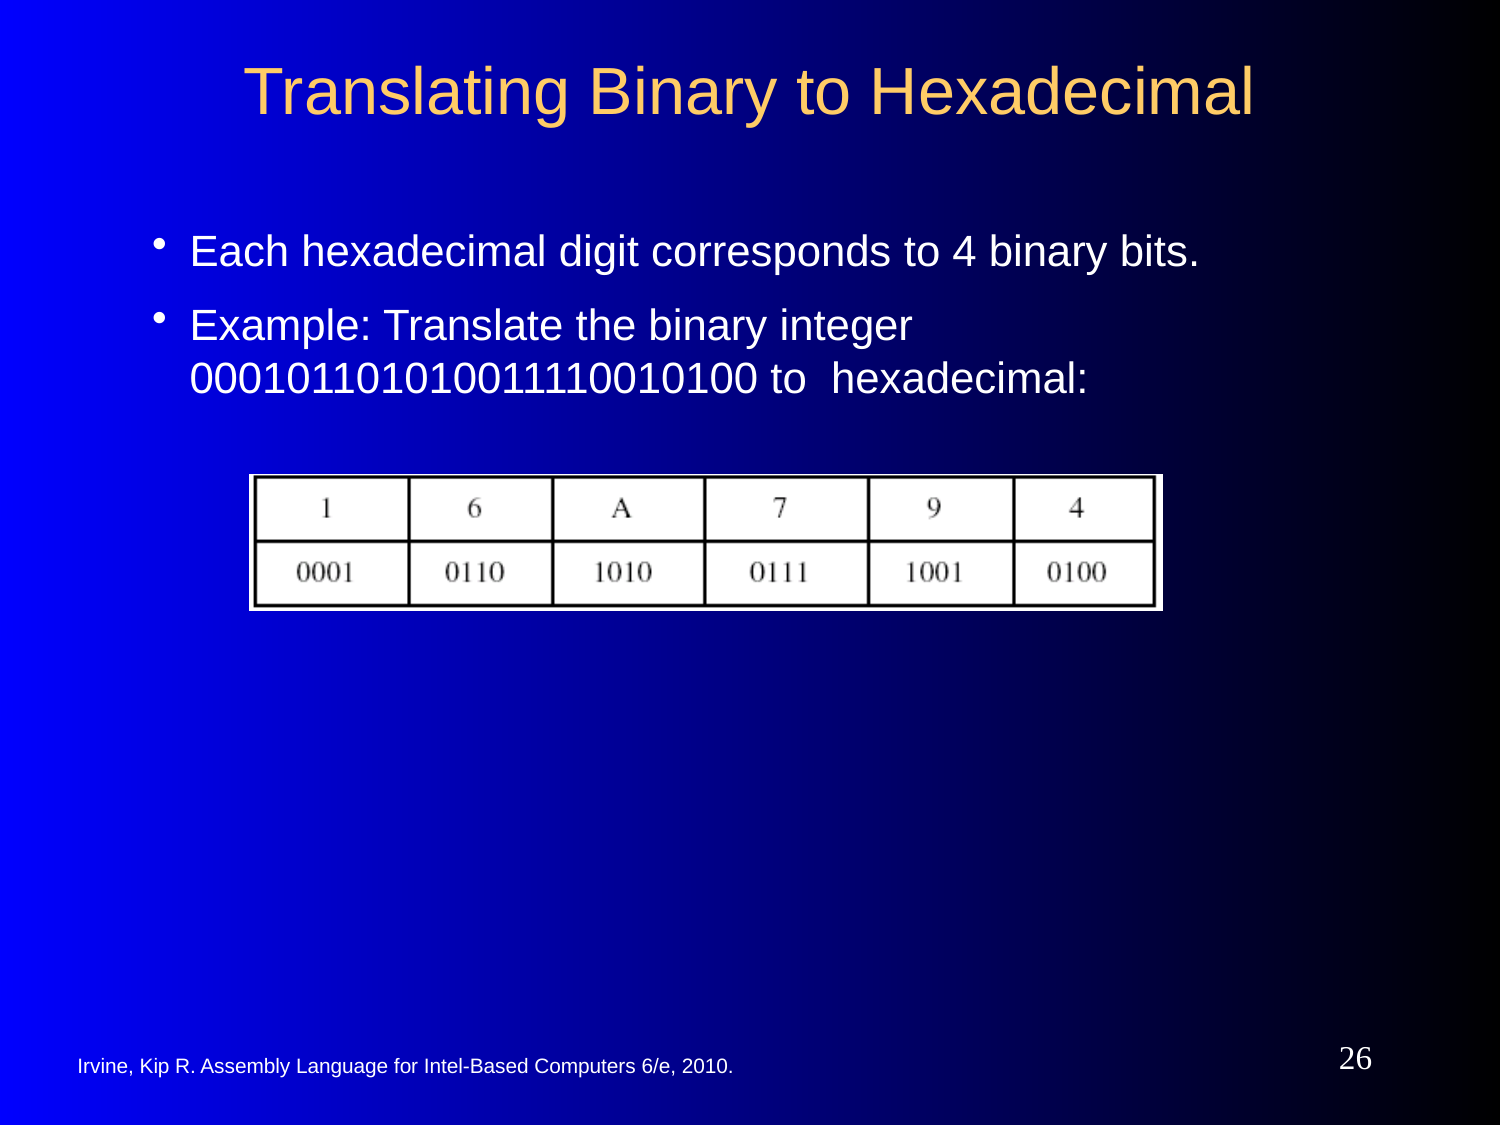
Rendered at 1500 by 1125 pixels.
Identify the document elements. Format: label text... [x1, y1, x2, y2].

footer Irvine, Kip R. Assembly Language for Intel-Based Computers 6/e, 2010. [62, 1039, 776, 1091]
title Translating Binary to Hexadecimal [112, 37, 1388, 138]
picture [249, 474, 1163, 611]
slide_number 26 [1224, 1024, 1388, 1088]
text_box Each hexadecimal digit corresponds to 4 binary bits. Example: Translate the binary integer 000101101010011110010100 to hexadecimal: [137, 200, 1400, 425]
